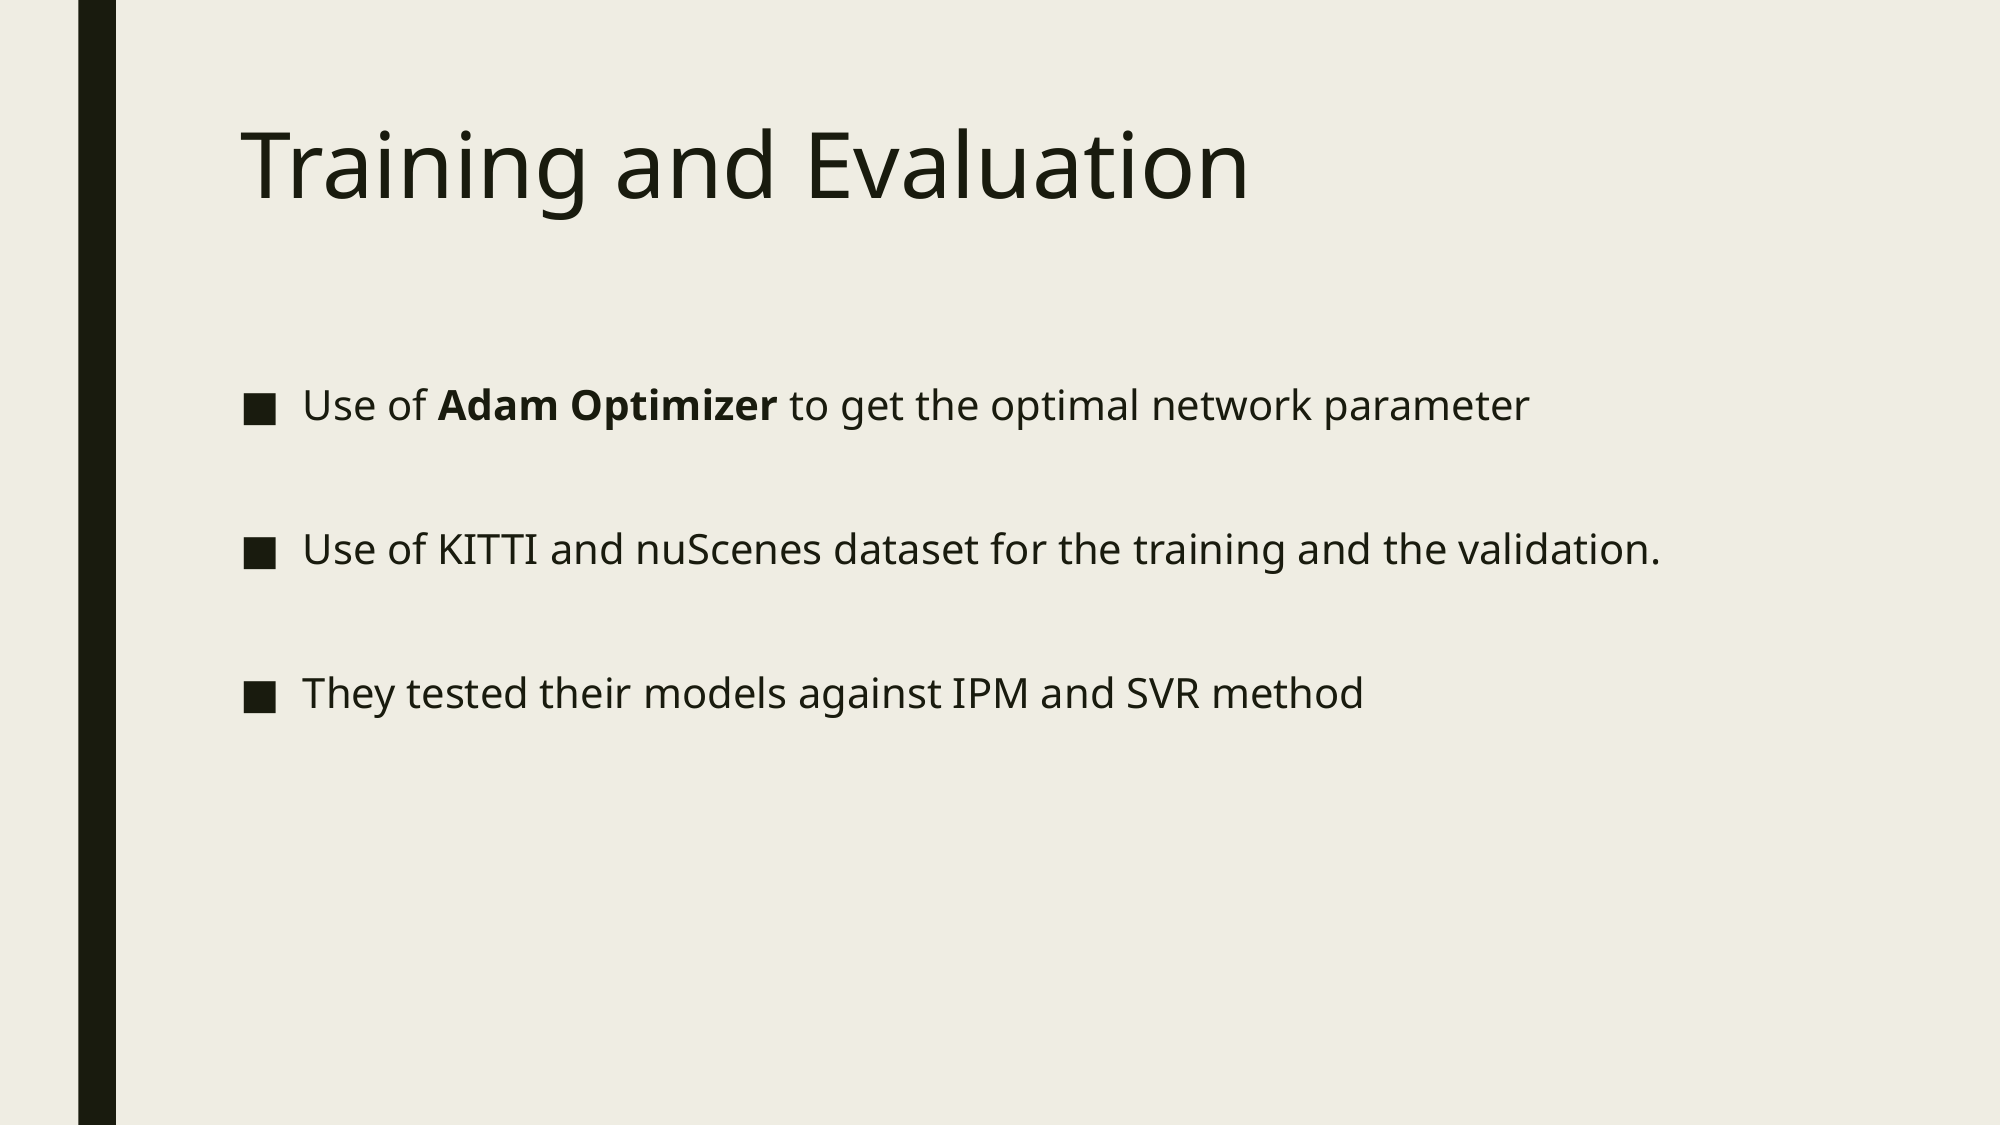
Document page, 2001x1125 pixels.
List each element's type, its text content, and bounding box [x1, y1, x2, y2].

title Training and Evaluation [225, 112, 1800, 357]
list Use of Adam Optimizer to get the optimal network parameter Use of KITTI and nuScenes dataset for the training and the validation. They tested their models against IPM and SVR method [225, 375, 1800, 963]
